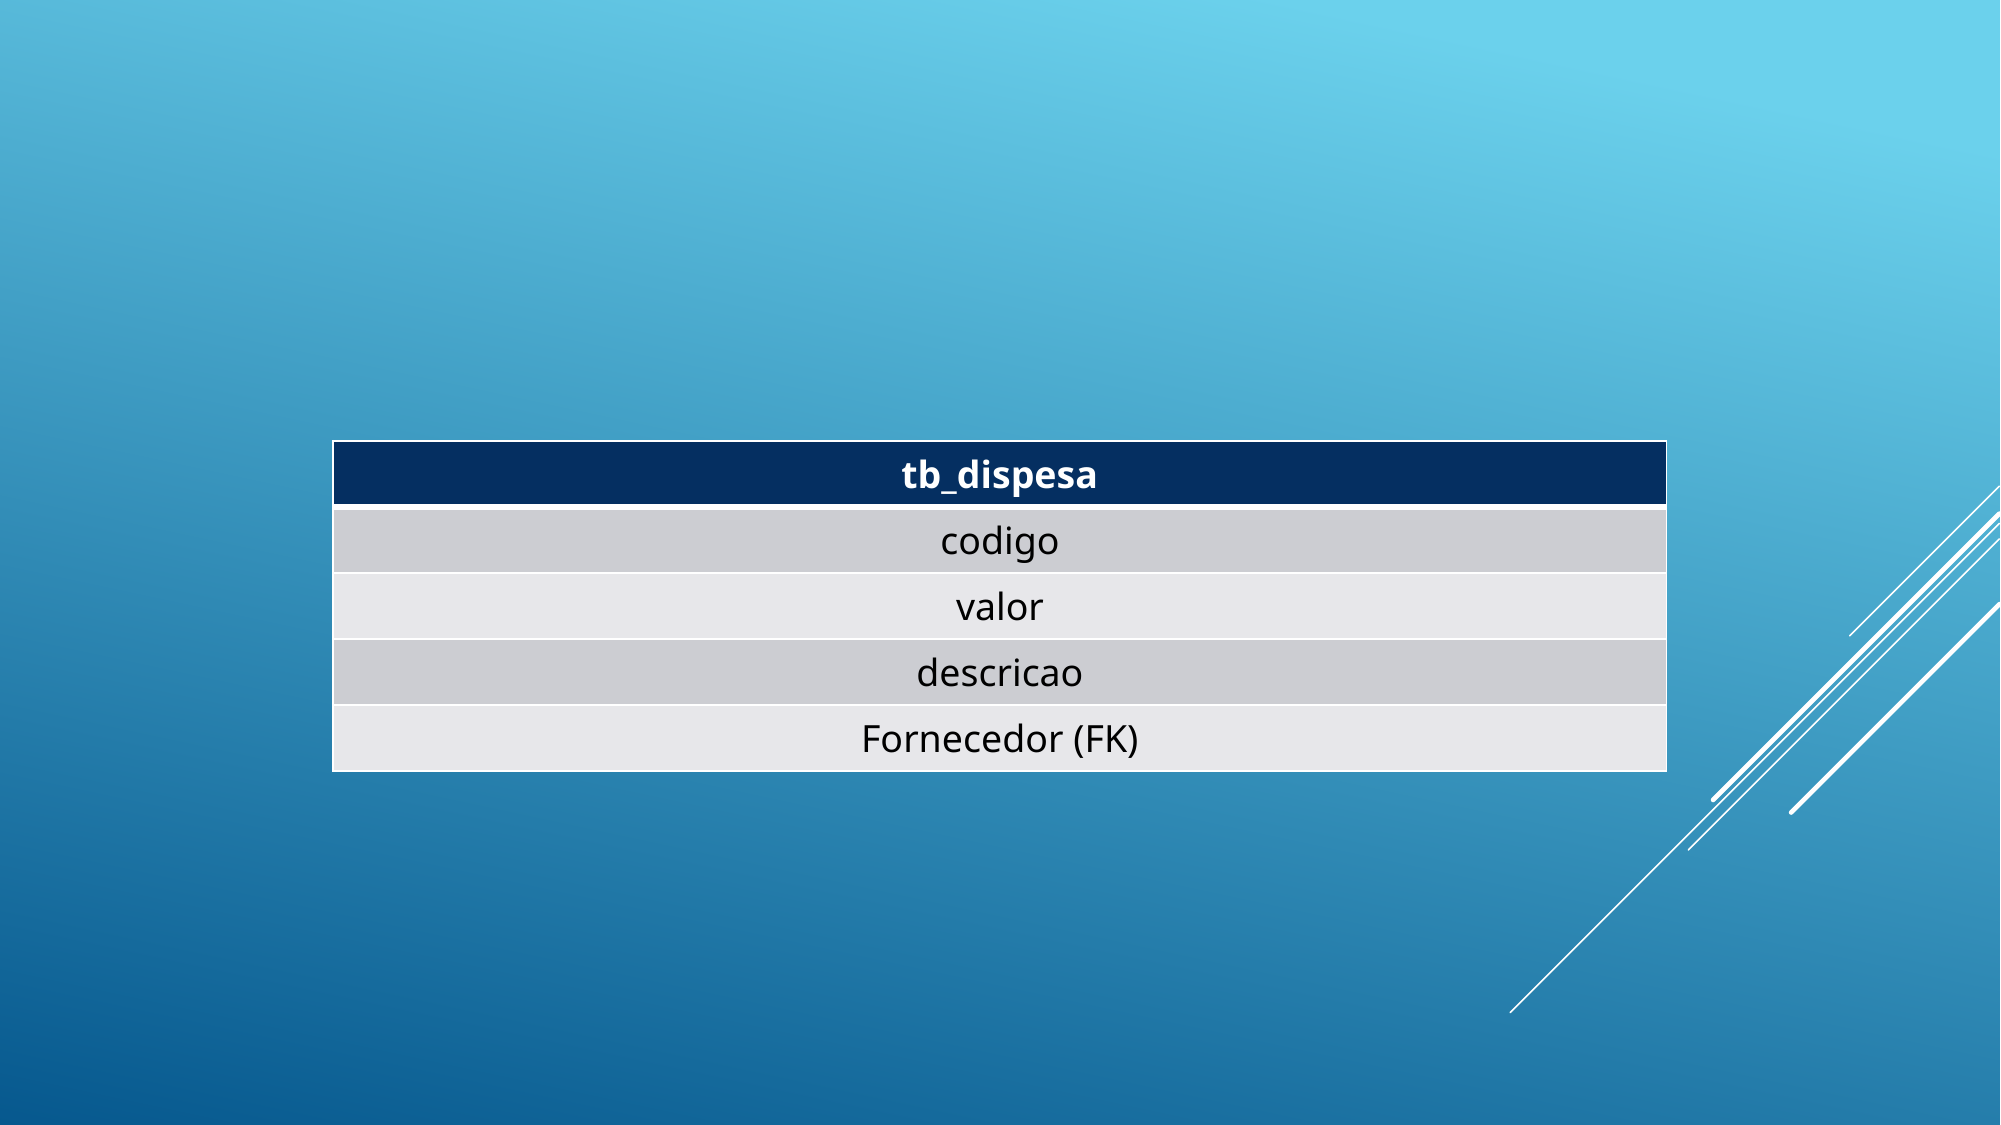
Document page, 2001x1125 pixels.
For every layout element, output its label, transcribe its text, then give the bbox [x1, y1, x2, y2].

table_cell codigo [334, 510, 1666, 572]
table_cell Fornecedor (FK) [334, 706, 1666, 770]
table_cell descricao [334, 640, 1666, 704]
table_cell valor [334, 574, 1666, 638]
table_header tb_dispesa [334, 442, 1666, 504]
